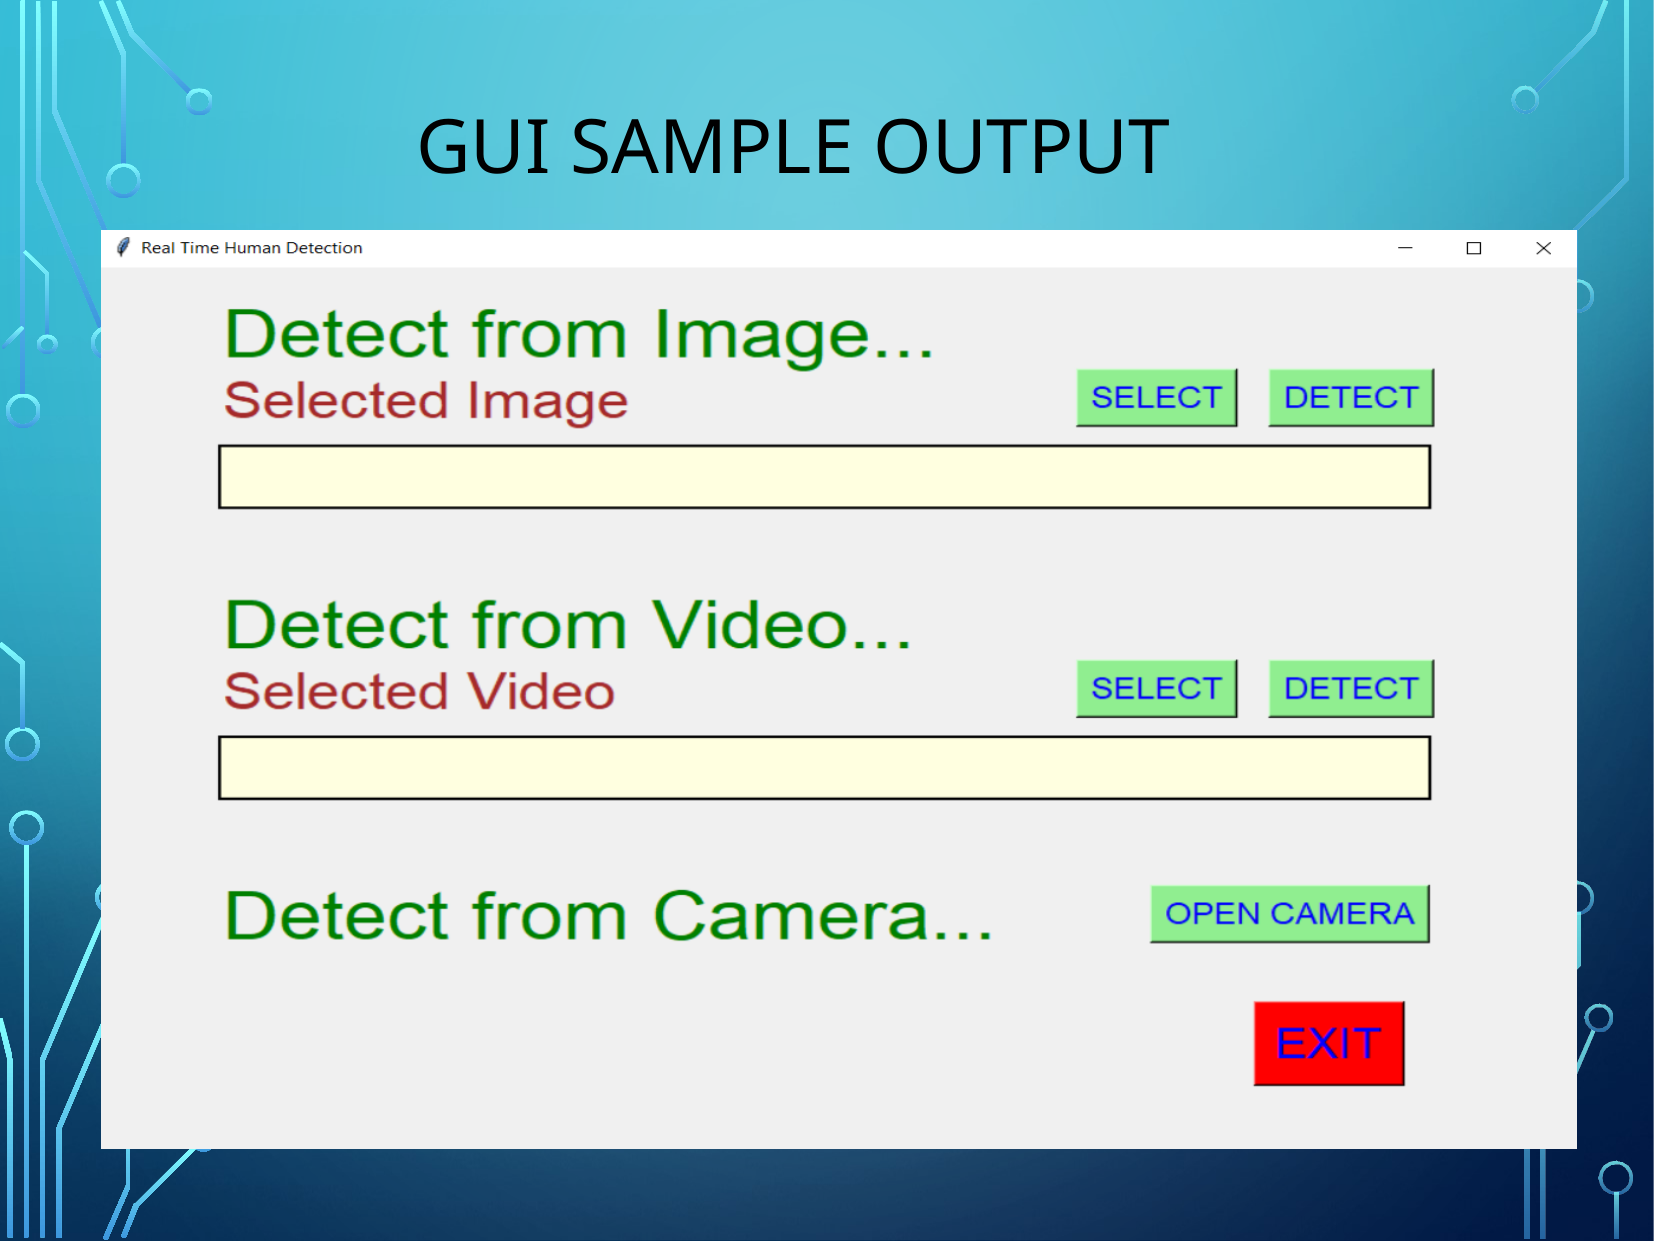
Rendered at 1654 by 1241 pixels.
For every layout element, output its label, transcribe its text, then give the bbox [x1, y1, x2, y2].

picture [101, 229, 1578, 1149]
text_box GUI SAMPLE OUTPUT [401, 91, 1619, 197]
